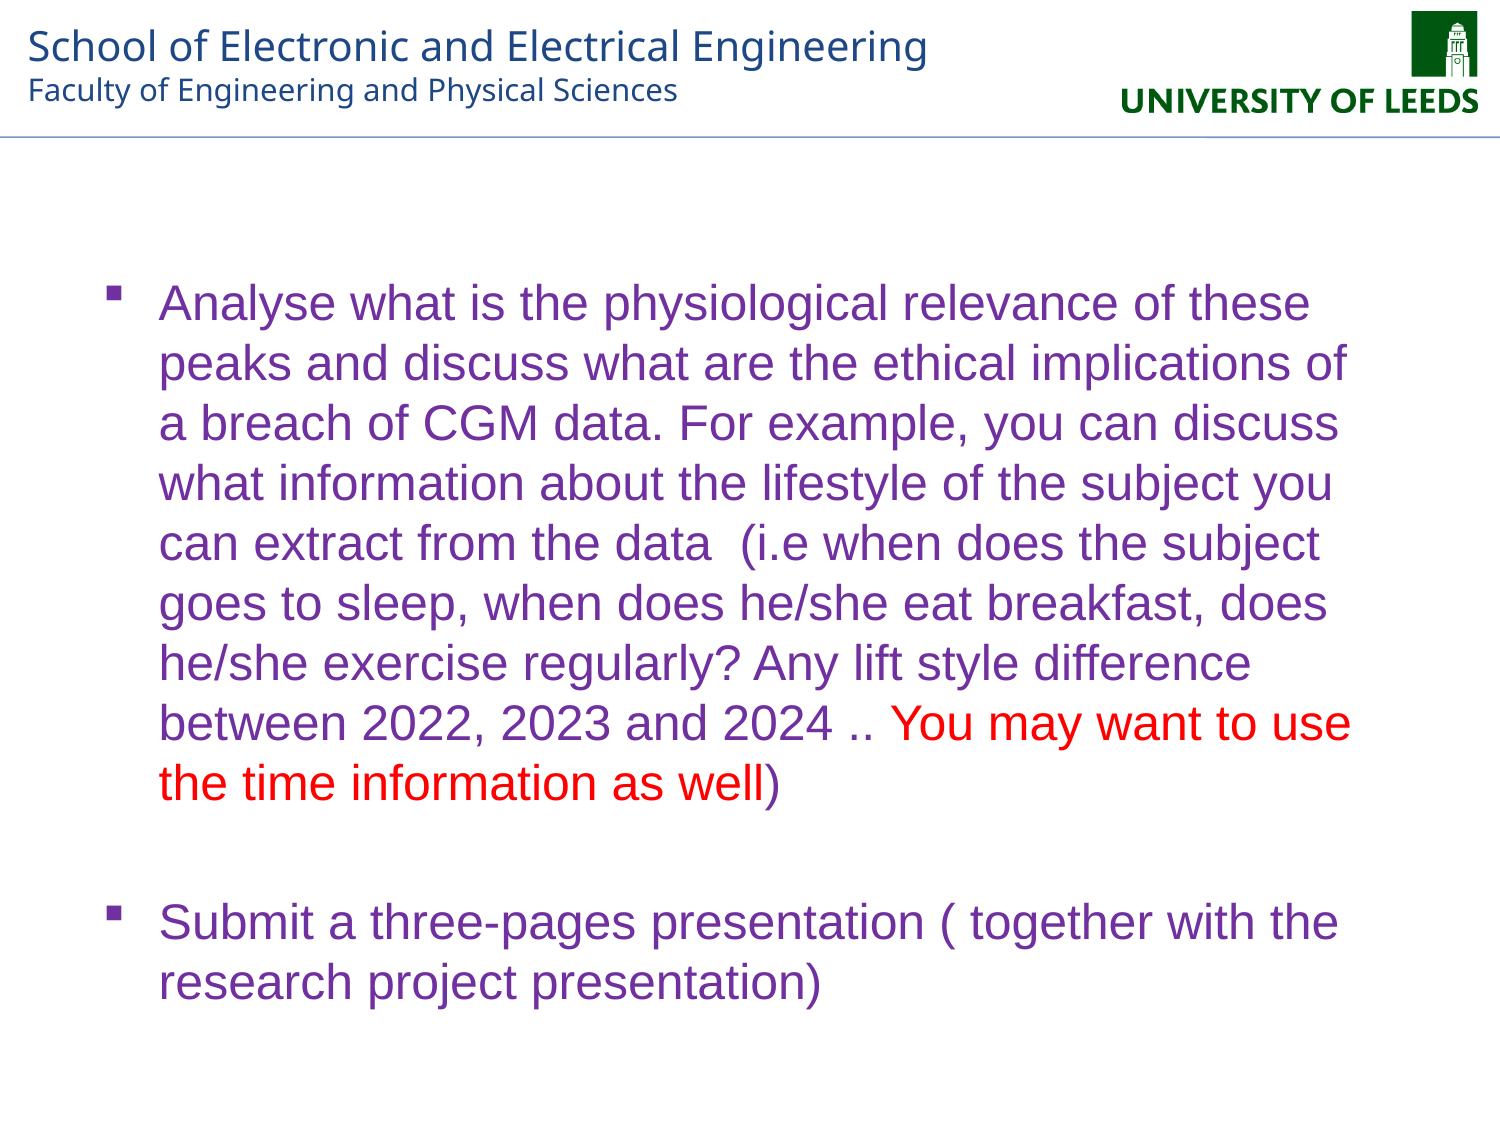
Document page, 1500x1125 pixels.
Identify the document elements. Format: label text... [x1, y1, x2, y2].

picture [1122, 11, 1478, 113]
list Analyse what is the physiological relevance of these peaks and discuss what are the ethical implications of a breach of CGM data. For example, you can discuss what information about the lifestyle of the subject you can extract from the data (i.e when does the subject goes to sleep, when does he/she eat breakfast, does he/she exercise regularly? Any lift style difference between 2022, 2023 and 2024 .. You may want to use the time information as well) Submit a three-pages presentation ( together with the research project presentation) [87, 262, 1388, 976]
